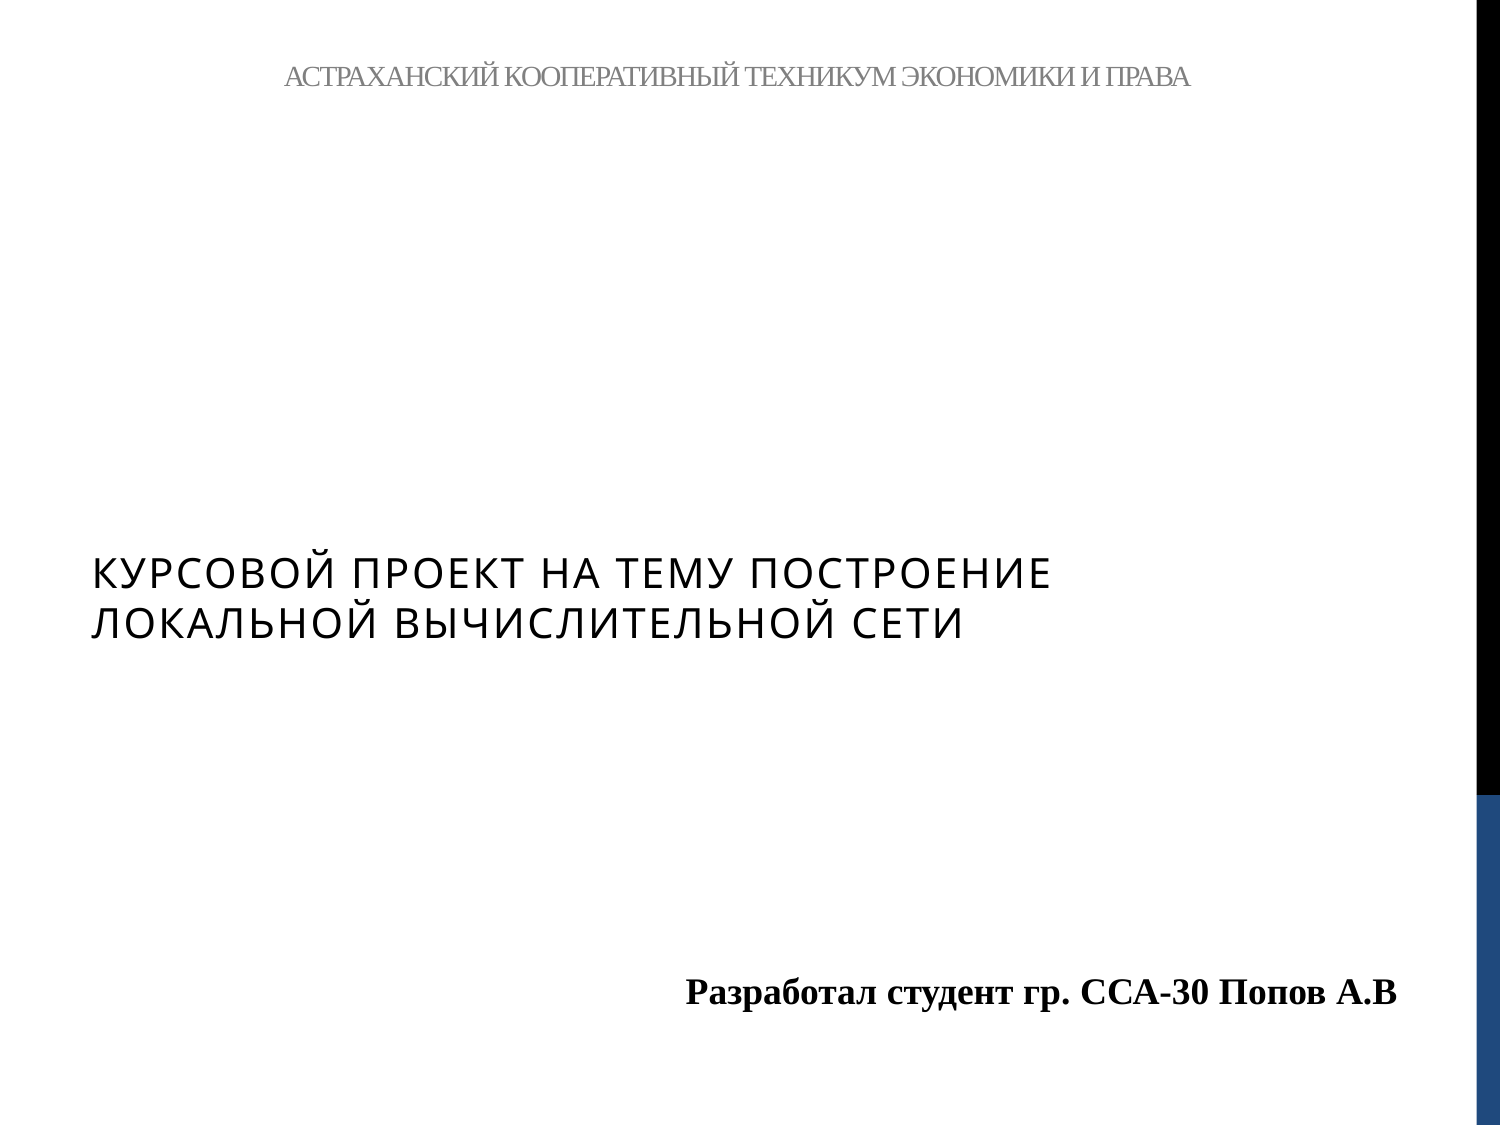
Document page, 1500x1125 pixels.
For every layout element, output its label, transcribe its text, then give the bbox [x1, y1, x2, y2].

subtitle Курсовой проект на тему построение локальной вычислительной сети [76, 538, 1202, 689]
text_box Разработал студент гр. ССА-30 Попов А.В [670, 959, 1413, 1020]
title АСТраханский кооперативный техникум экономики и права [100, 0, 1376, 149]
